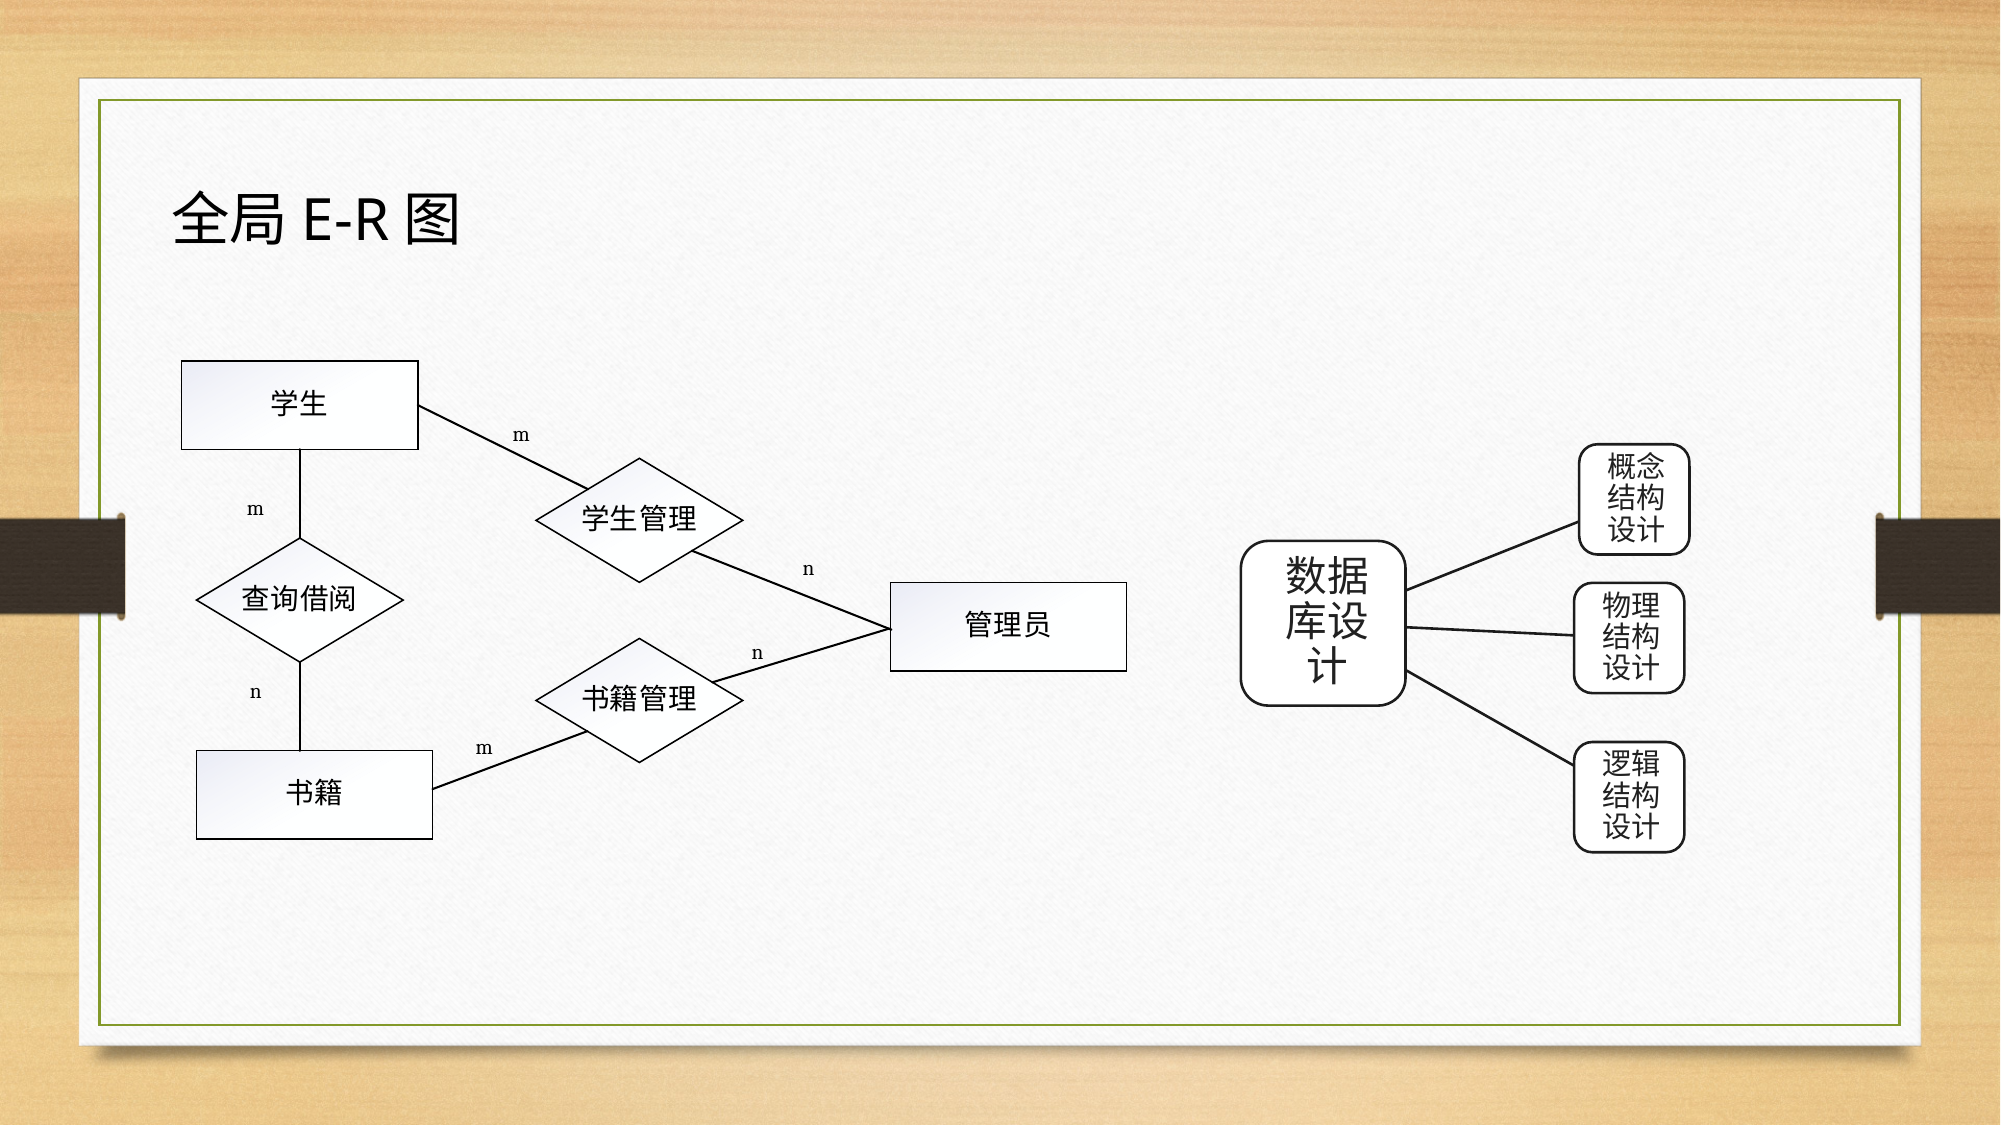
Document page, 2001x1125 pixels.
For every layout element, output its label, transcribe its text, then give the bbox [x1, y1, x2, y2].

picture [0, 0, 2001, 1125]
text_box 全局E-R图 [156, 174, 824, 243]
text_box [176, 356, 1130, 842]
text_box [1240, 356, 1790, 1025]
